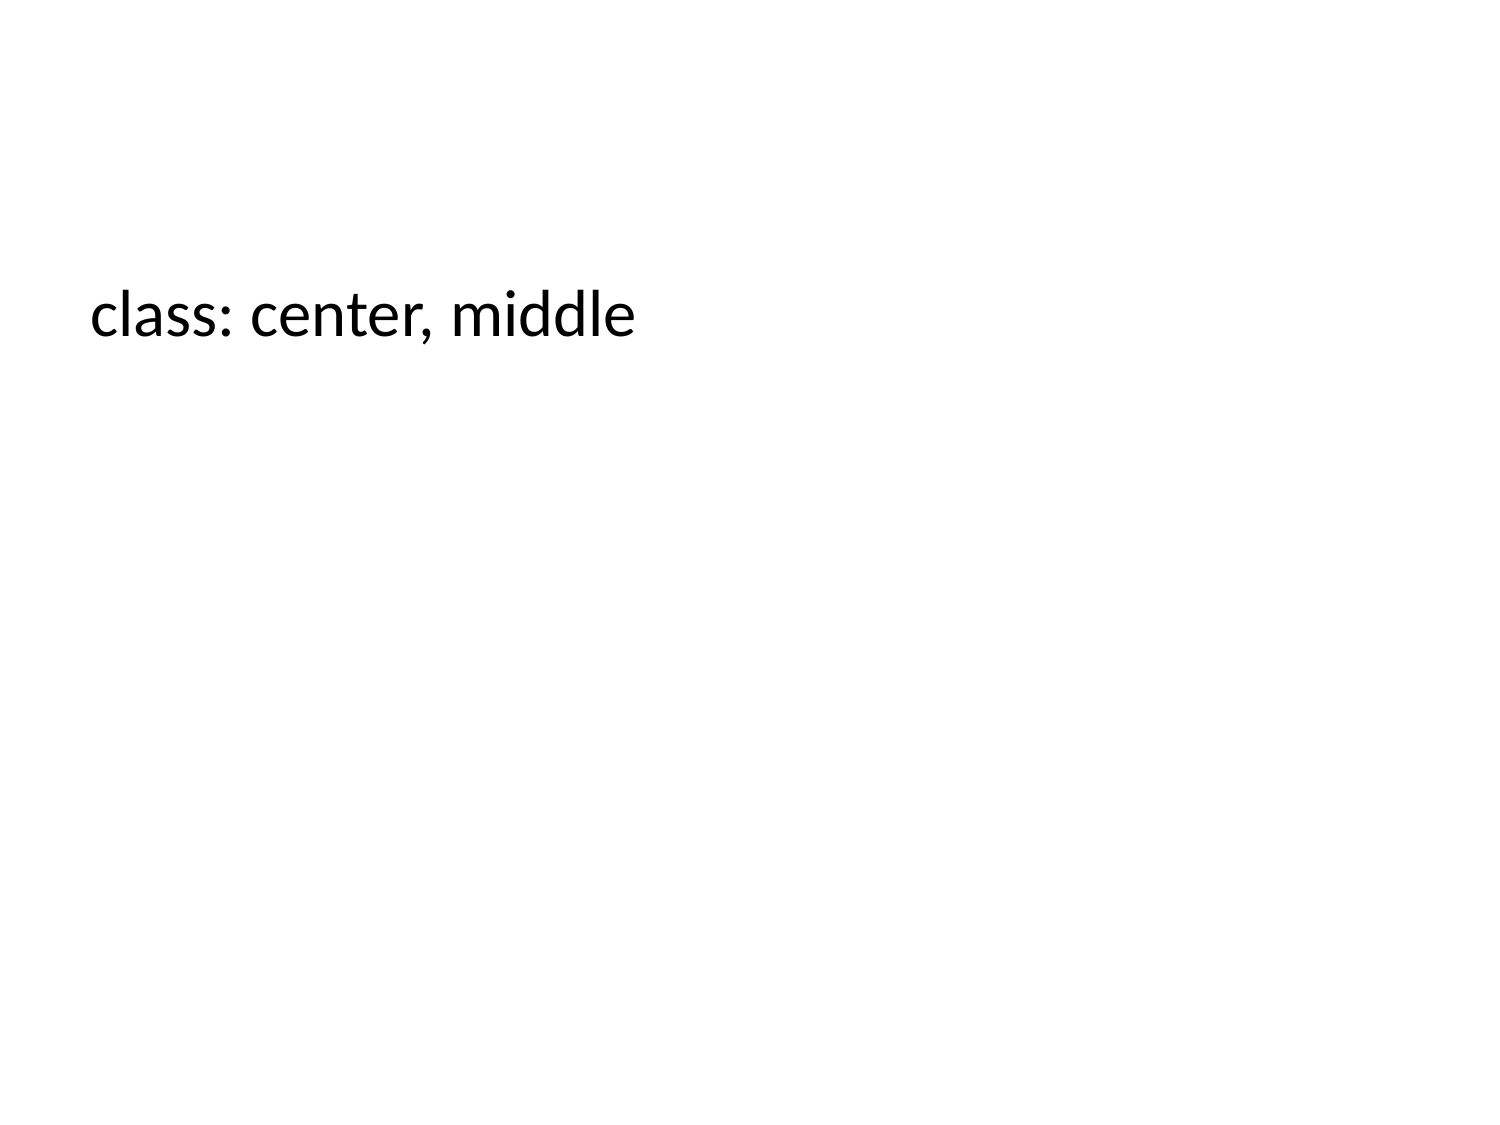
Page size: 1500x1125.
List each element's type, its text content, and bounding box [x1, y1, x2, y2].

list class: center, middle [75, 262, 1425, 1005]
